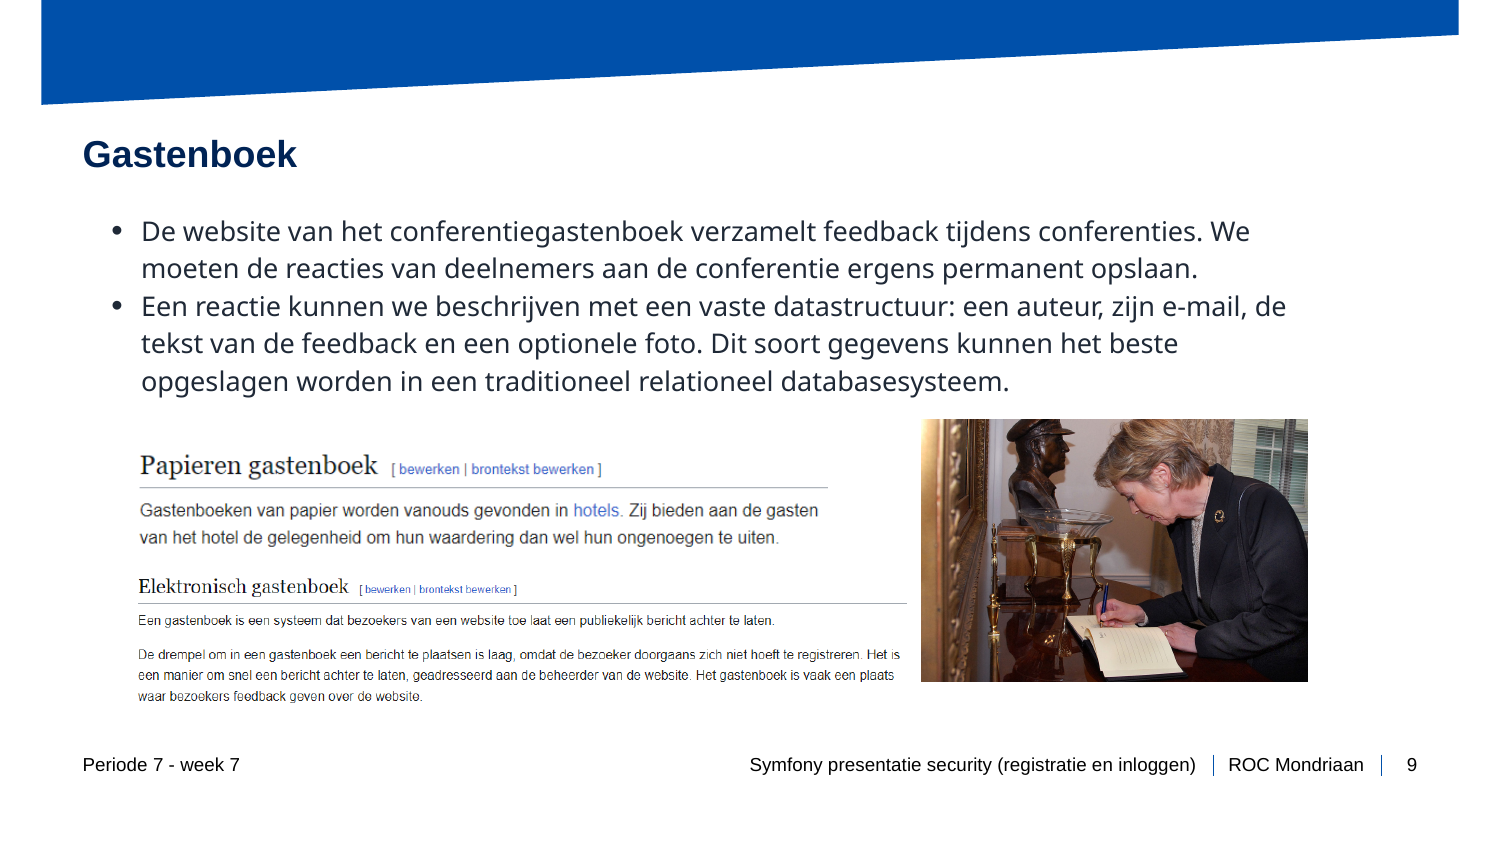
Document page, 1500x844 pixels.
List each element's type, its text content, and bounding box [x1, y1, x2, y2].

slide_number 9 [1381, 752, 1418, 783]
picture [130, 447, 828, 550]
list De website van het conferentiegastenboek verzamelt feedback tijdens conferenties. We moeten de reacties van deelnemers aan de conferentie ergens permanent opslaan. Een reactie kunnen we beschrijven met een vaste datastructuur: een auteur, zijn e-mail, de tekst van de feedback en een optionele foto. Dit soort gegevens kunnen het beste opgeslagen worden in een traditioneel relationeel databasesysteem. [111, 209, 1326, 753]
picture [131, 570, 914, 711]
footer Symfony presentatie security (registratie en inloggen) [386, 752, 1214, 783]
slide_number Periode 7 - week 7 [82, 752, 319, 783]
picture [921, 419, 1308, 682]
title Gastenboek [82, 129, 1418, 184]
